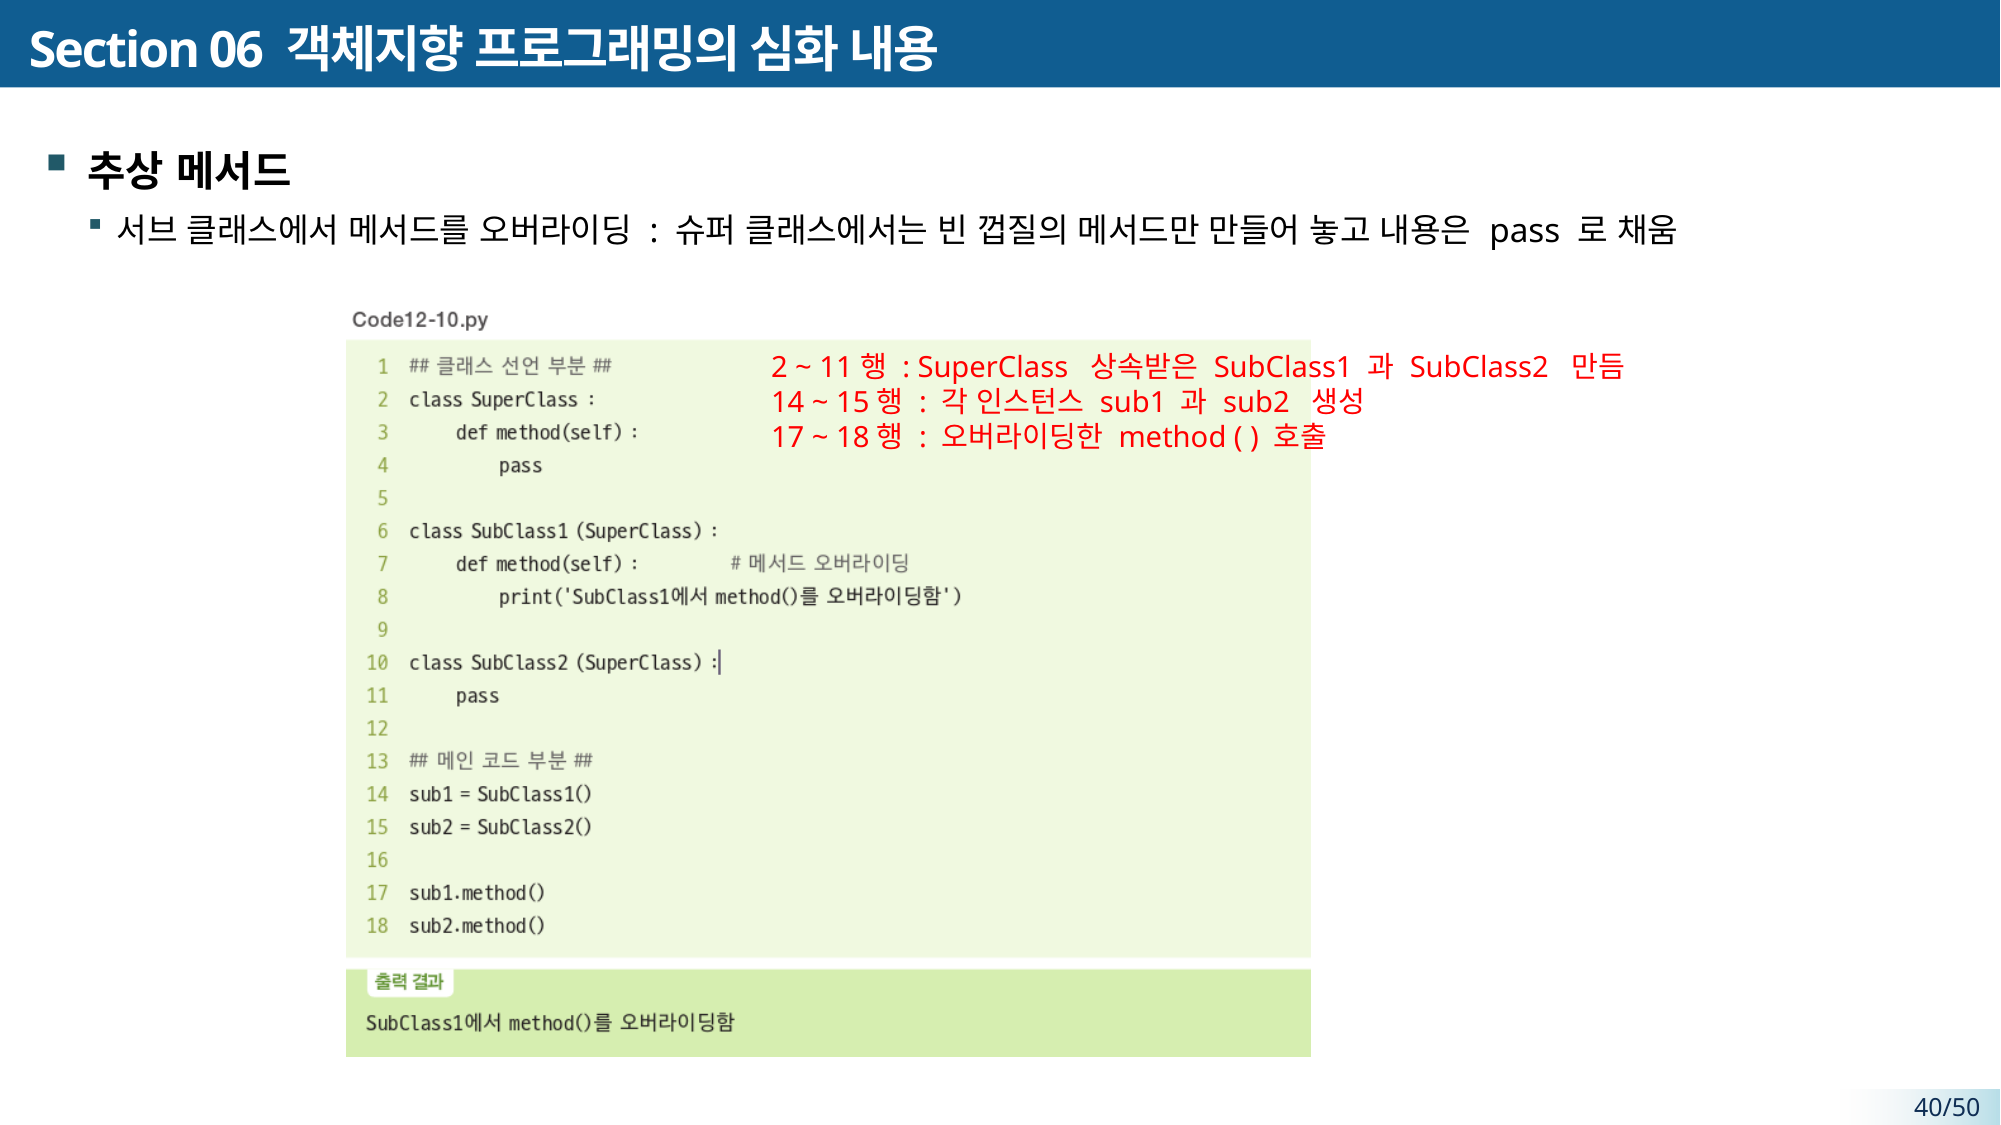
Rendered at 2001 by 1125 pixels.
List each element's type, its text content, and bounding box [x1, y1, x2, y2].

title Section 06 객체지향 프로그래밍의 심화 내용 [13, 8, 1717, 87]
picture [346, 303, 1311, 1058]
list 추상 메서드 서브 클래스에서 메서드를 오버라이딩 : 슈퍼 클래스에서는 빈 껍질의 메서드만 만들어 놓고 내용은 pass 로 채움 [13, 126, 1975, 1057]
text_box 2 ~ 11행 : SuperClass 상속받은 SubClass1 과 SubClass2 만듬 14 ~ 15행 : 각 인스턴스 sub1 과 sub2 생성 17 ~ 18행 : 오버라이딩한 method ( ) 호출 [1315, 340, 1665, 461]
